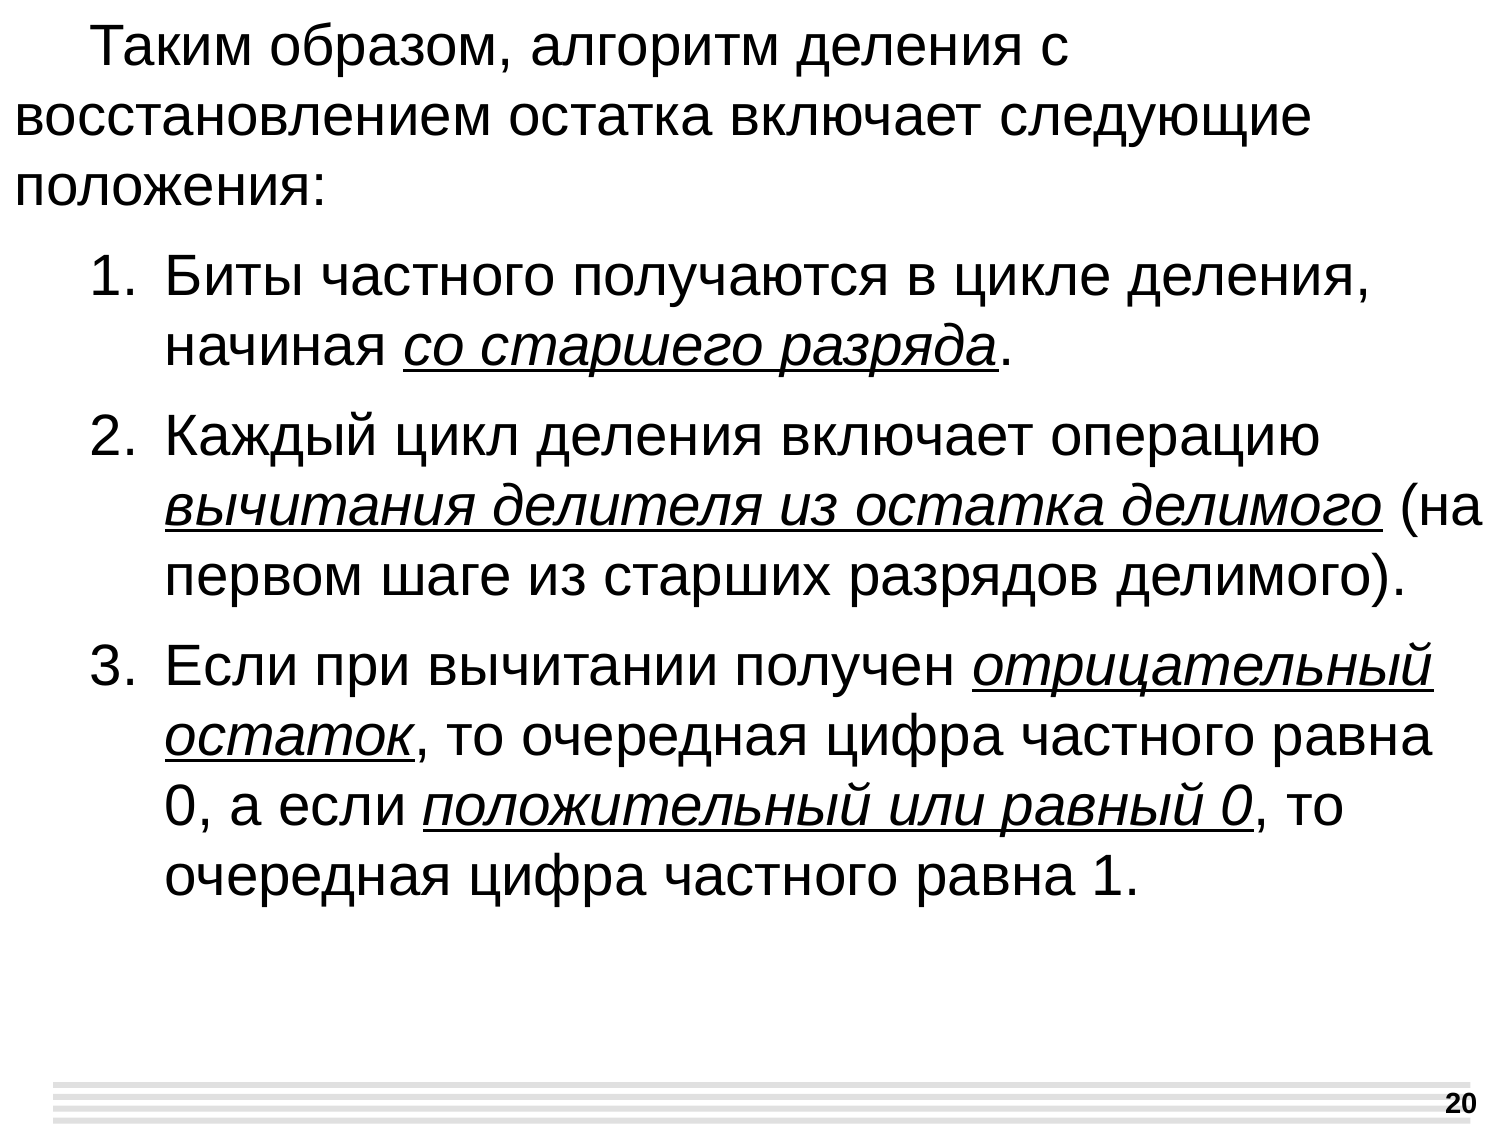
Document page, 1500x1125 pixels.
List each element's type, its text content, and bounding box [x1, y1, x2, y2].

text_box Таким образом, алгоритм деления с восстановлением остатка включает следующие положения: Биты частного получаются в цикле деления, начиная со старшего разряда. Каждый цикл деления включает операцию вычитания делителя из остатка делимого (на первом шаге из старших разрядов делимого). Если при вычитании получен отрицательный остаток, то очередная цифра частного равна 0, а если положительный или равный 0, то очередная цифра частного равна 1. [0, 0, 1500, 915]
